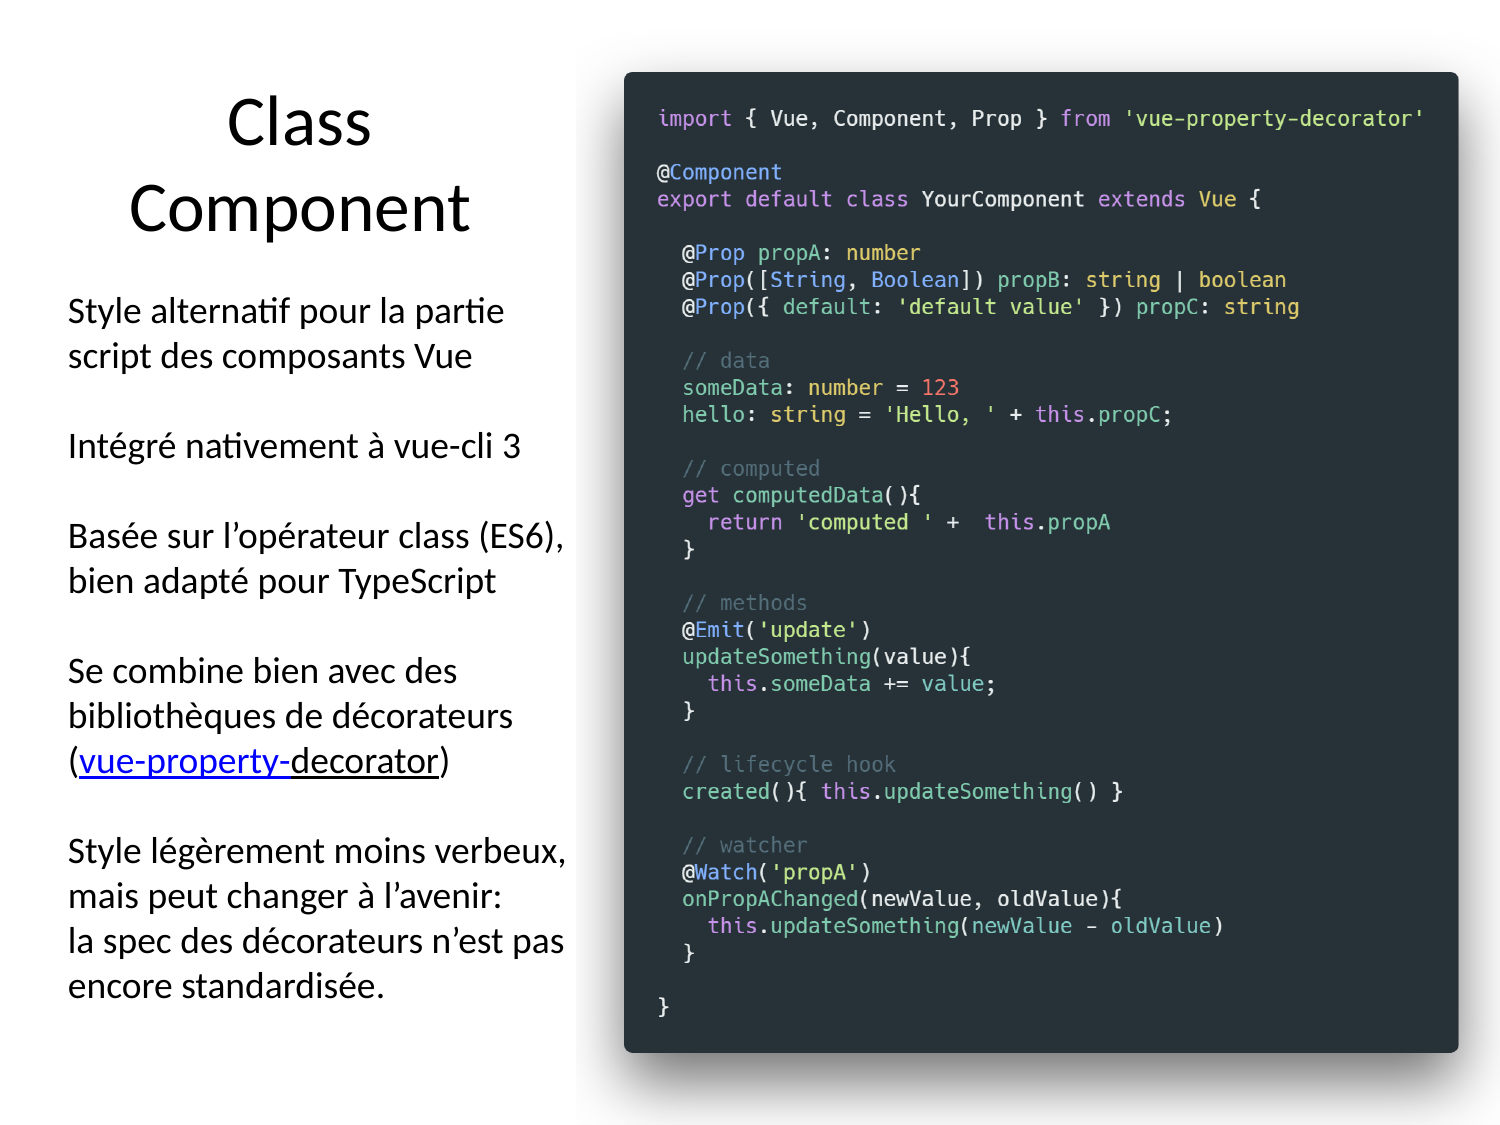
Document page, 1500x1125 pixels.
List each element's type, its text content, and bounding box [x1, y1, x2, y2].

text_box Style alternatif pour la partie script des composants Vue Intégré nativement à vue-cli 3 Basée sur l’opérateur class (ES6), bien adapté pour TypeScript Se combine bien avec des bibliothèques de décorateurs (vue-property-decorator) Style légèrement moins verbeux, mais peut changer à l’avenir: la spec des décorateurs n’est pas encore standardisée. [53, 278, 571, 1014]
picture [576, 0, 1500, 1125]
title Class Component [63, 66, 538, 254]
